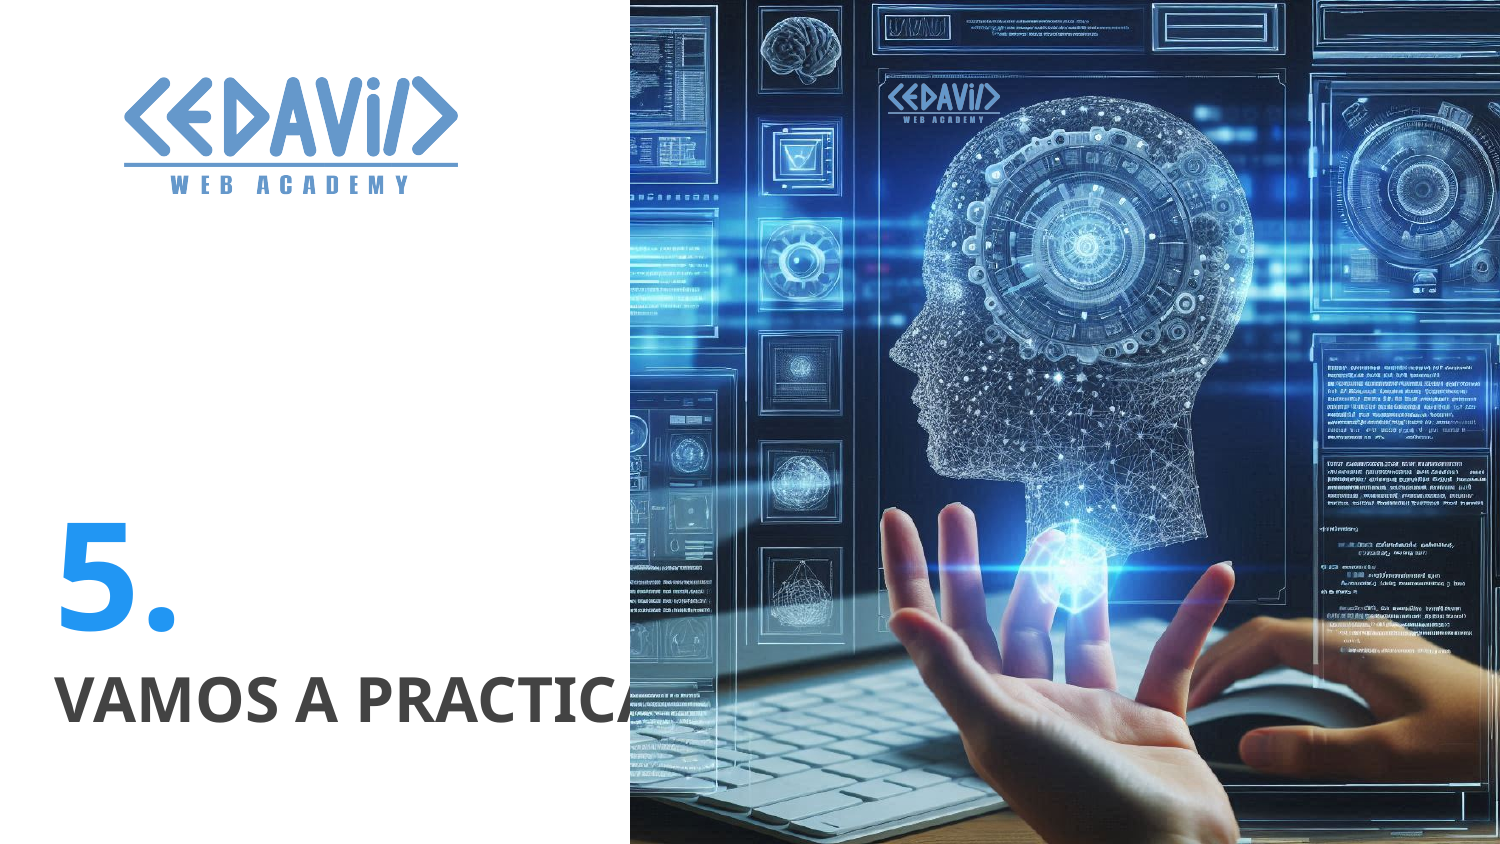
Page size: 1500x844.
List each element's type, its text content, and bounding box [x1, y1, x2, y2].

title 5. VAMOS A PRACTICAR [39, 259, 624, 751]
picture [630, 0, 1500, 844]
picture [124, 75, 459, 206]
